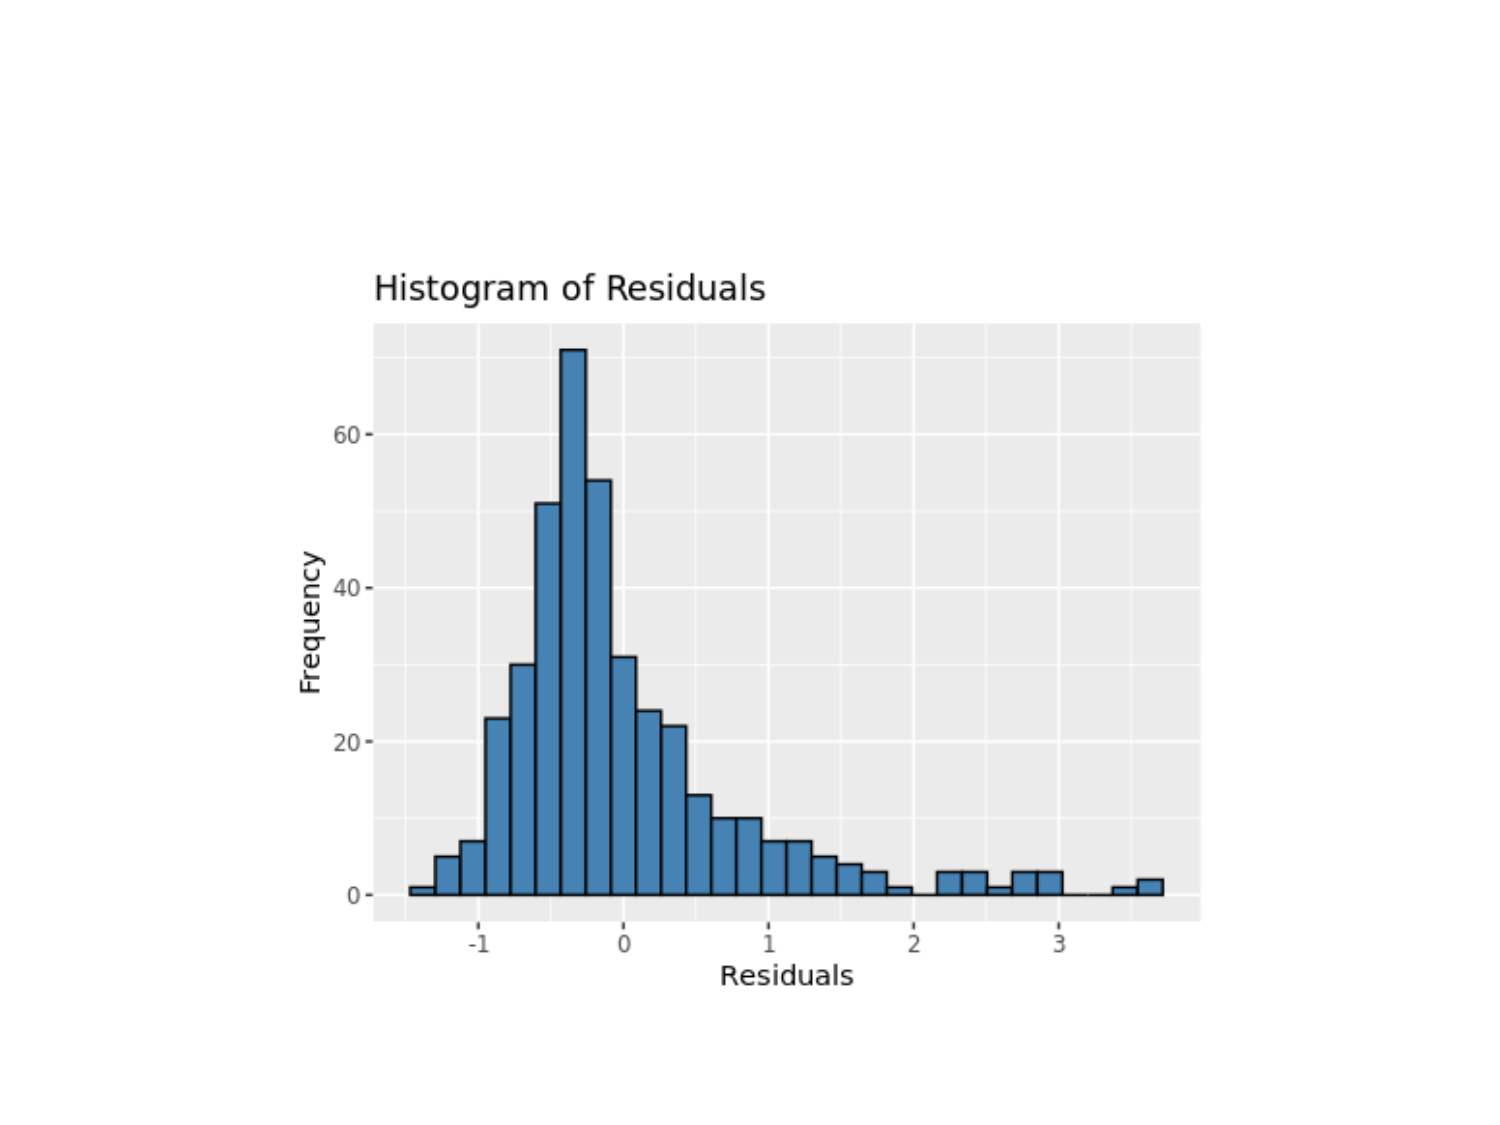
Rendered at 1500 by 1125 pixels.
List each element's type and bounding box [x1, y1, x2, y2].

picture [287, 262, 1215, 1005]
